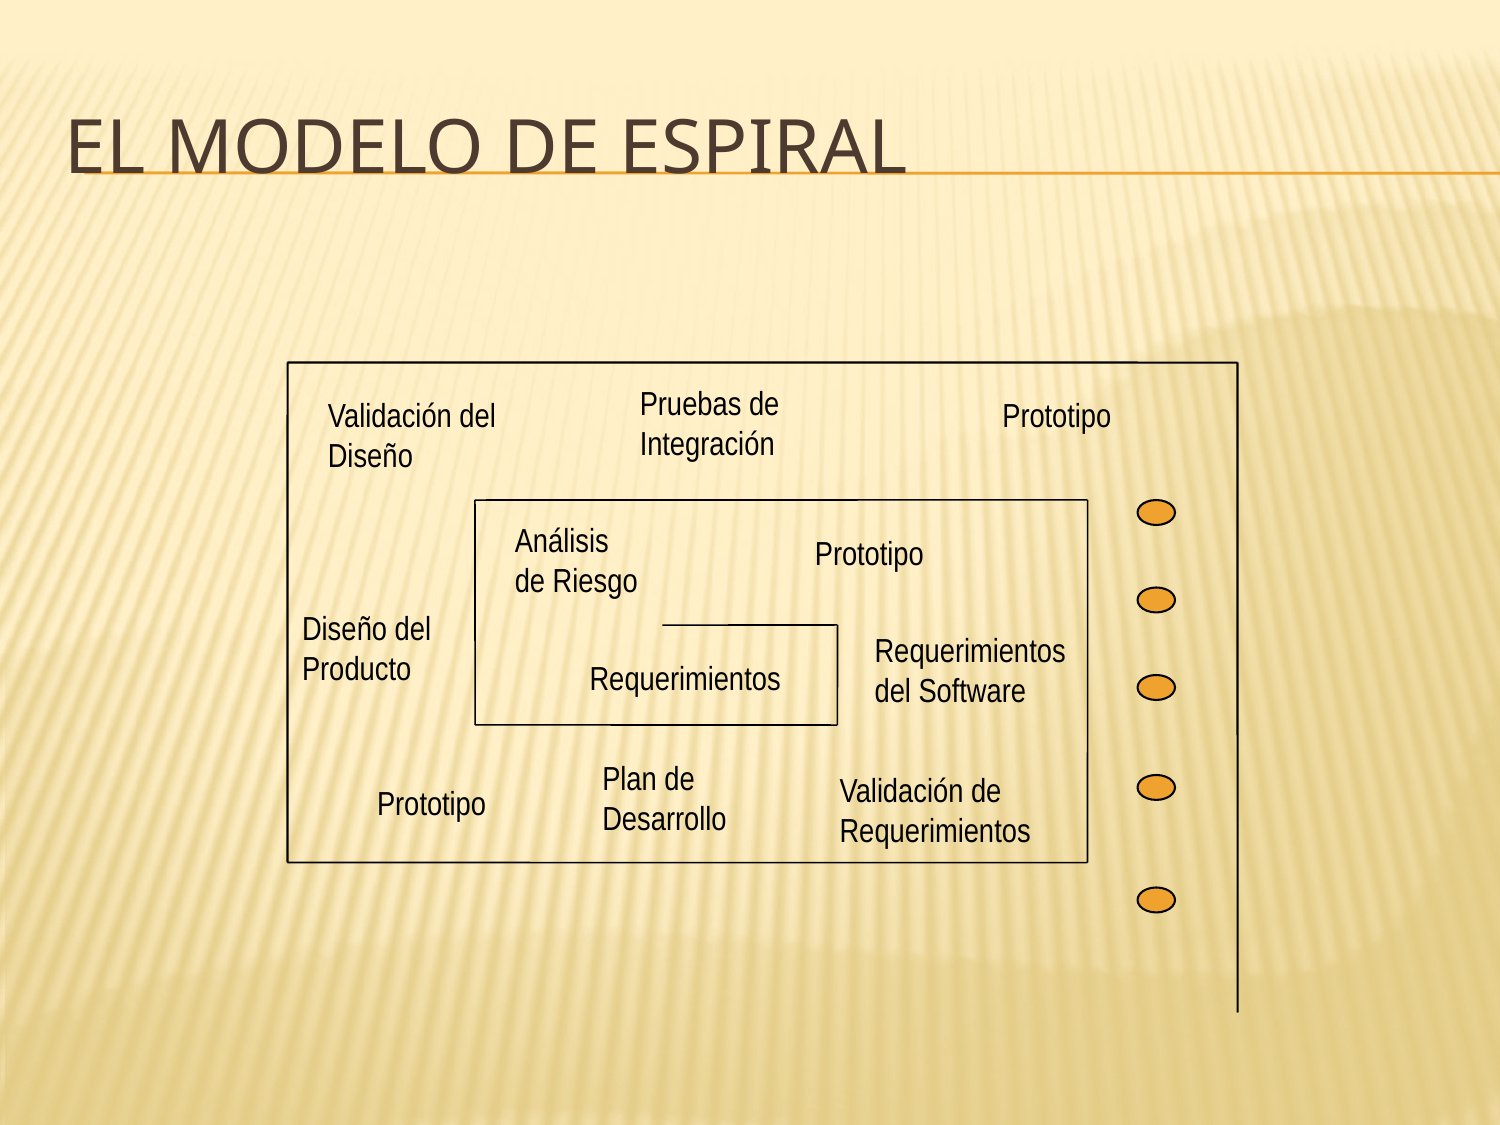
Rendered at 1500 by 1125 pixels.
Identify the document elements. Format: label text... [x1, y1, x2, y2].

text_box [1137, 587, 1176, 613]
text_box Plan de Desarrollo [587, 749, 742, 845]
text_box Prototipo [362, 774, 502, 830]
text_box Análisis de Riesgo [500, 512, 653, 607]
text_box Diseño del Producto [288, 599, 447, 695]
text_box Validación de Requerimientos [824, 762, 1046, 857]
text_box Prototipo [987, 387, 1127, 442]
text_box [1137, 500, 1176, 526]
title El Modelo de Espiral [50, 75, 1475, 213]
text_box Validación del Diseño [313, 387, 512, 482]
text_box Prototipo [799, 524, 939, 580]
text_box Requerimientos [574, 649, 796, 705]
text_box Pruebas de Integración [624, 374, 795, 470]
text_box [1137, 675, 1176, 700]
text_box [1137, 887, 1176, 913]
text_box Requerimientos del Software [859, 622, 1081, 717]
text_box [1137, 774, 1176, 800]
